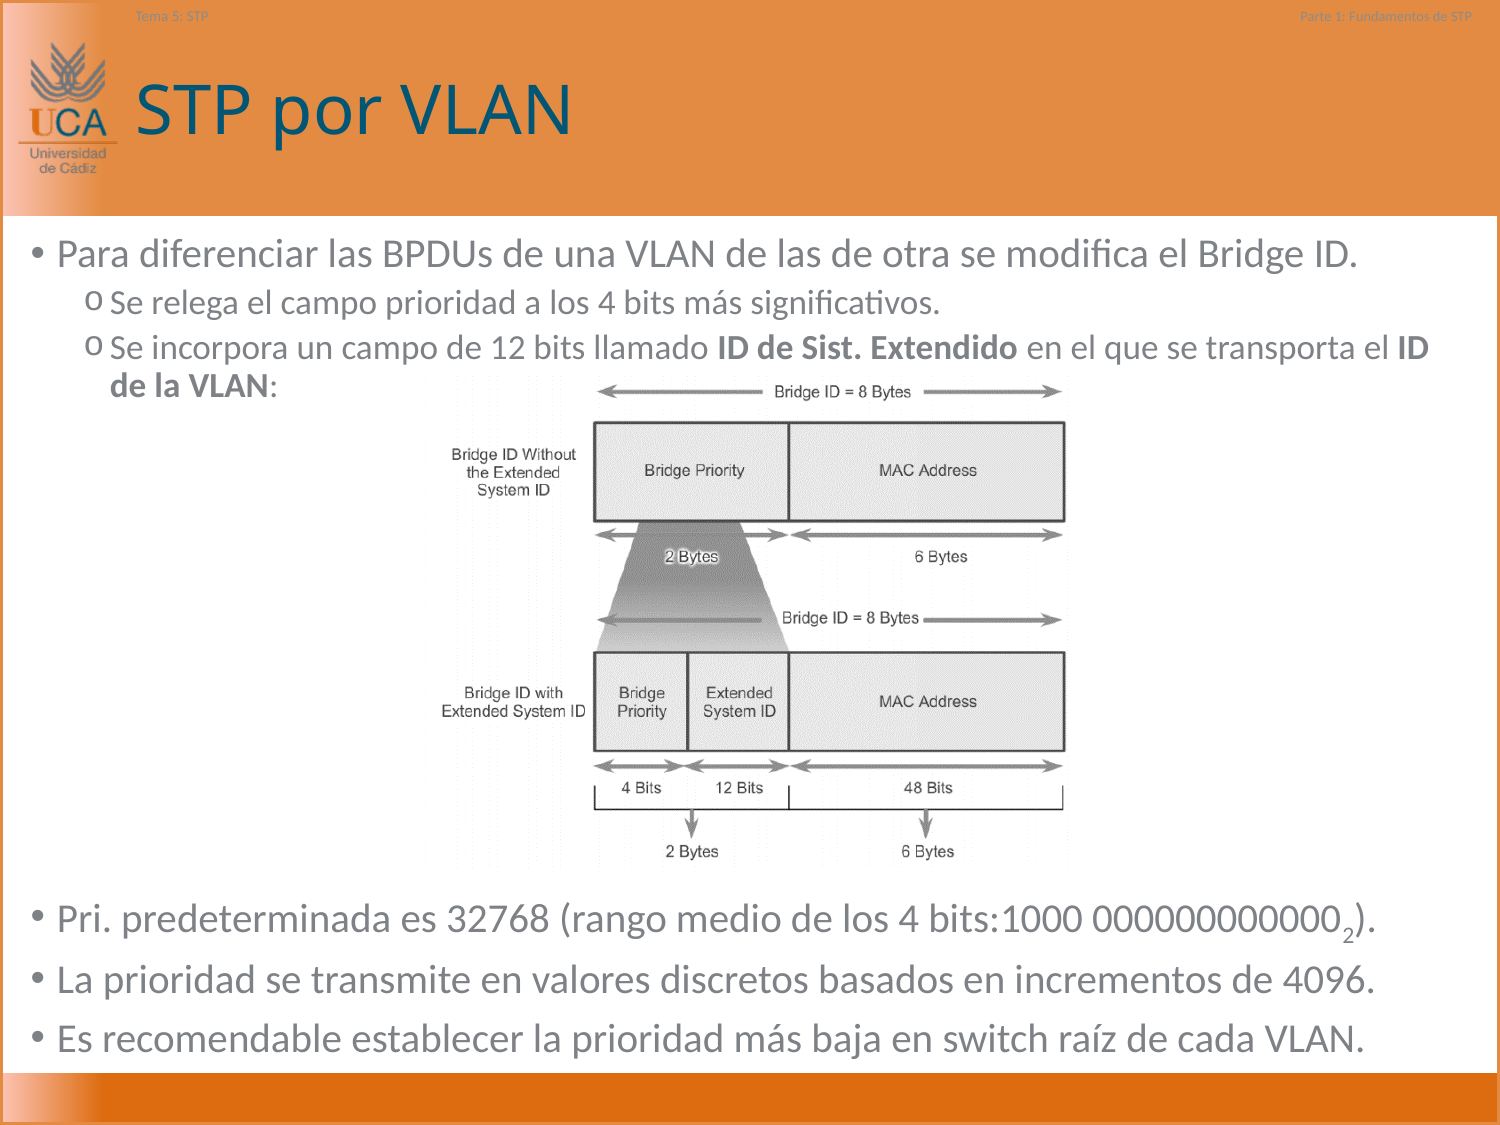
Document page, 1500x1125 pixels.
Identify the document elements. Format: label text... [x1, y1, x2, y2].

list Parte 1: Fundamentos de STP [841, 1, 1488, 33]
picture [399, 368, 1109, 871]
list Para diferenciar las BPDUs de una VLAN de las de otra se modifica el Bridge ID. Se relega el campo prioridad a los 4 bits más significativos. Se incorpora un campo de 12 bits llamado ID de Sist. Extendido en el que se transporta el ID de la VLAN: Pri. predeterminada es 32768 (rango medio de los 4 bits:1000 0000000000002). La prioridad se transmite en valores discretos basados en incrementos de 4096. Es recomendable establecer la prioridad más baja en switch raíz de cada VLAN. [15, 225, 1488, 1074]
list Tema 5: STP [120, 1, 831, 33]
picture [15, 40, 121, 176]
title STP por VLAN [120, 48, 1488, 176]
